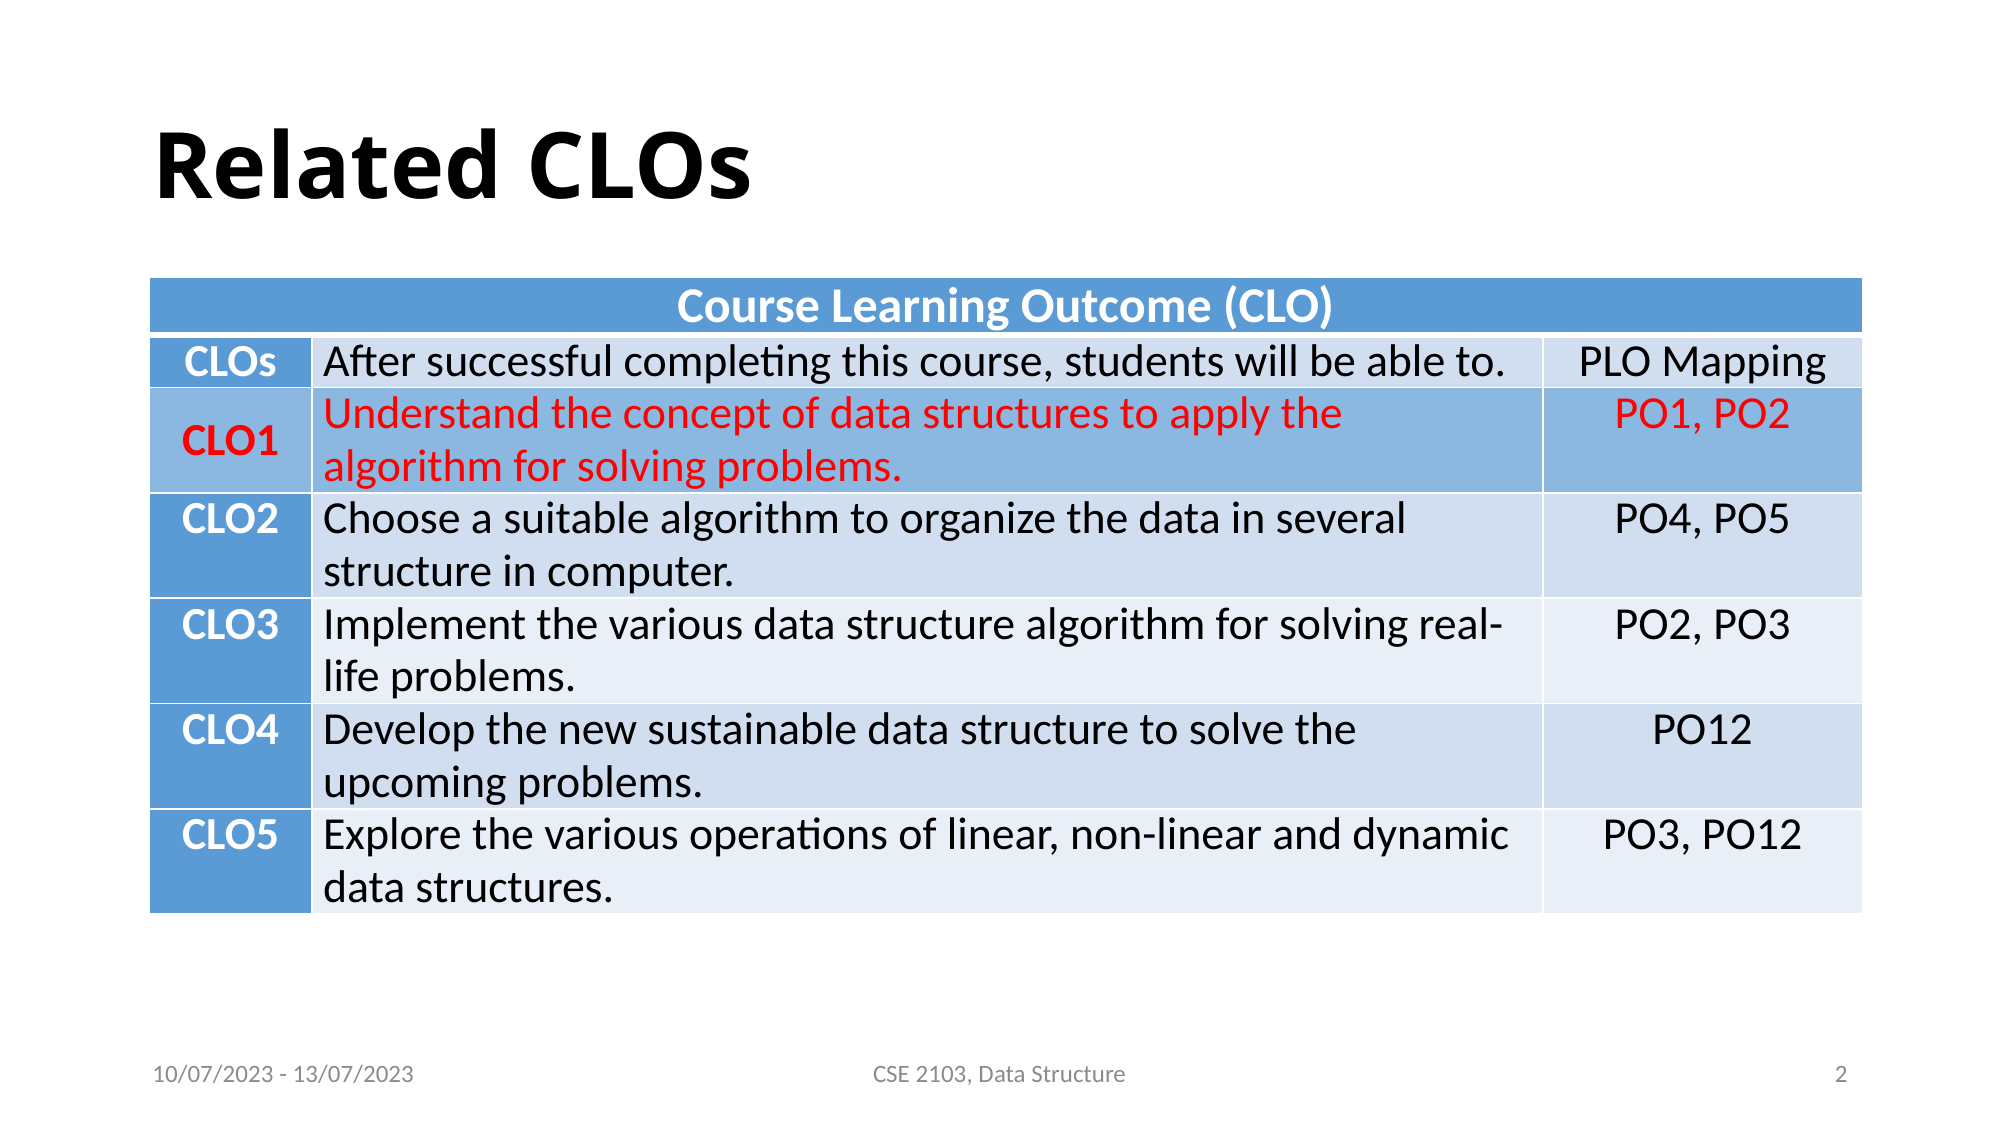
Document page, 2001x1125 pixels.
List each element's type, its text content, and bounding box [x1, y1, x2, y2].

table_cell CLOs [150, 338, 311, 387]
footer CSE 2103, Data Structure [662, 1042, 1338, 1103]
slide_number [137, 1042, 588, 1103]
table_cell PO4, PO5 [1544, 494, 1862, 597]
table_cell CLO3 [150, 599, 311, 703]
slide_number 2 [1412, 1042, 1863, 1103]
table_cell Develop the new sustainable data structure to solve the upcoming problems. [313, 704, 1542, 808]
table_cell Explore the various operations of linear, non-linear and dynamic data structures. [313, 810, 1542, 913]
table_cell PO1, PO2 [1544, 388, 1862, 492]
table_cell CLO5 [150, 810, 311, 913]
table_cell PO3, PO12 [1544, 810, 1862, 913]
table_cell Implement the various data structure algorithm for solving real-life problems. [313, 599, 1542, 703]
table_header Course Learning Outcome (CLO) [150, 278, 1862, 332]
table_cell Understand the concept of data structures to apply the algorithm for solving problems. [313, 388, 1542, 492]
table_cell PLO Mapping [1544, 338, 1862, 387]
table_cell PO12 [1544, 704, 1862, 808]
table_cell Choose a suitable algorithm to organize the data in several structure in computer. [313, 494, 1542, 597]
table_cell After successful completing this course, students will be able to. [313, 338, 1542, 387]
table_cell CLO2 [150, 494, 311, 597]
table_cell CLO1 [150, 388, 311, 492]
title Related CLOs [137, 59, 1863, 278]
table_cell CLO4 [150, 704, 311, 808]
table_cell PO2, PO3 [1544, 599, 1862, 703]
